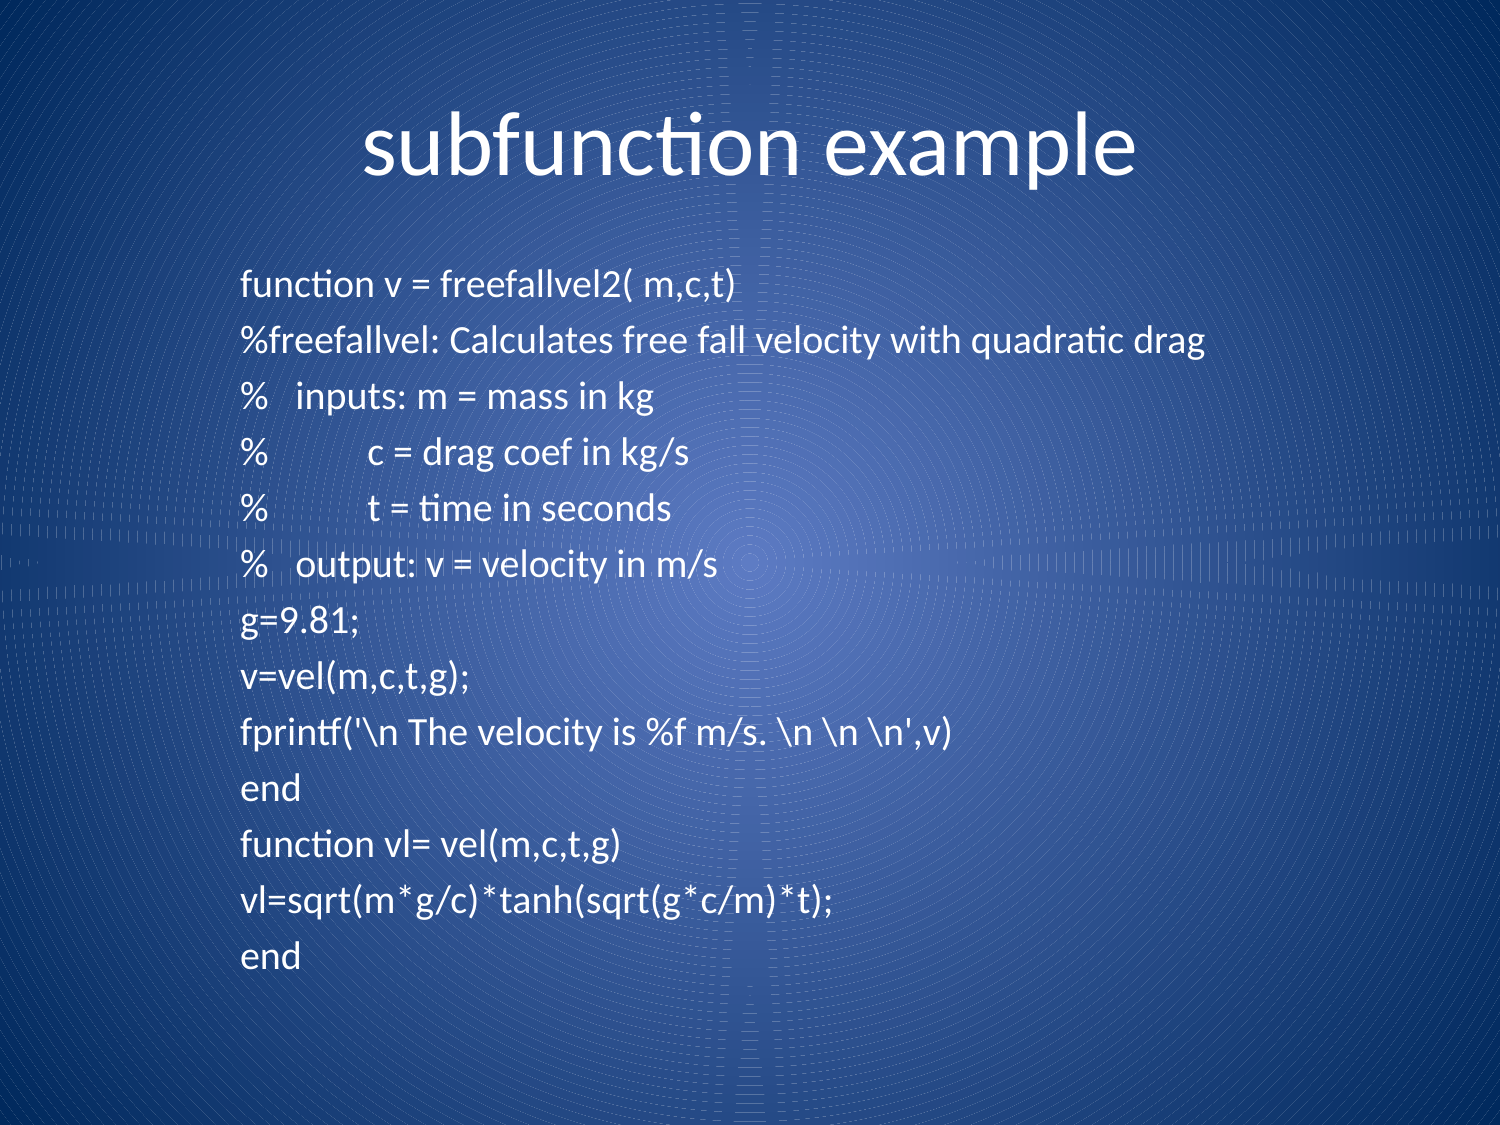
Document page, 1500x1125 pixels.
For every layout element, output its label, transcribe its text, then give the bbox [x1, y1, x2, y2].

title subfunction example [75, 45, 1425, 233]
list function v = freefallvel2( m,c,t) %freefallvel: Calculates free fall velocity with quadratic drag % inputs: m = mass in kg % c = drag coef in kg/s % t = time in seconds % output: v = velocity in m/s g=9.81; v=vel(m,c,t,g); fprintf('\n The velocity is %f m/s. \n \n \n',v) end function vl= vel(m,c,t,g) vl=sqrt(m*g/c)*tanh(sqrt(g*c/m)*t); end [225, 249, 1400, 993]
